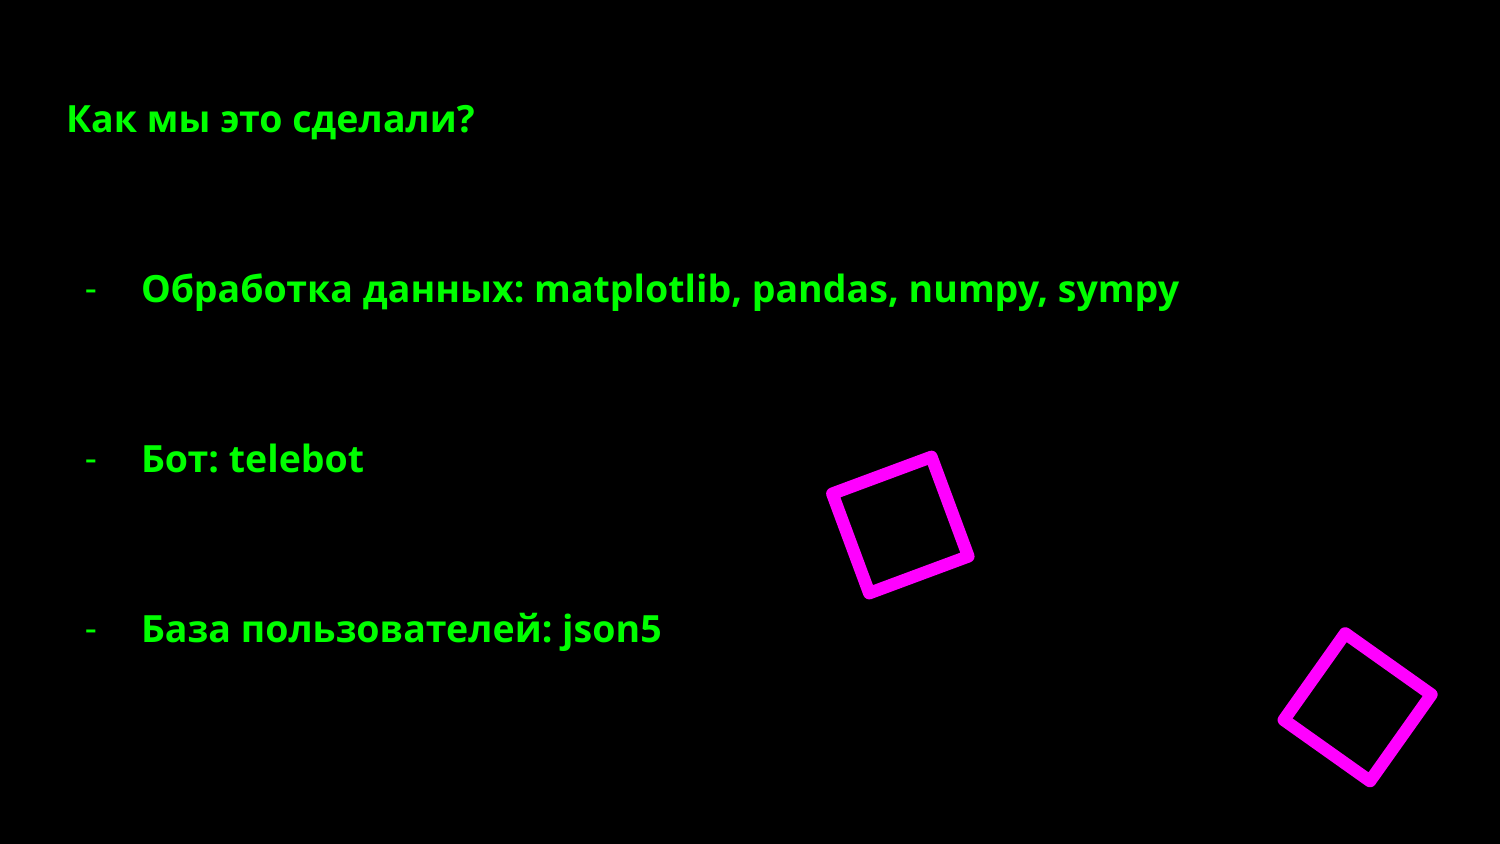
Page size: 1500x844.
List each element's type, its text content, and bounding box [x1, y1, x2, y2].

text_box [1283, 633, 1432, 782]
text_box [832, 456, 969, 594]
list Как мы это сделали? Обработка данных: matplotlib, pandas, numpy, sympy Бот: telebot База пользователей: json5 [51, 72, 1449, 634]
